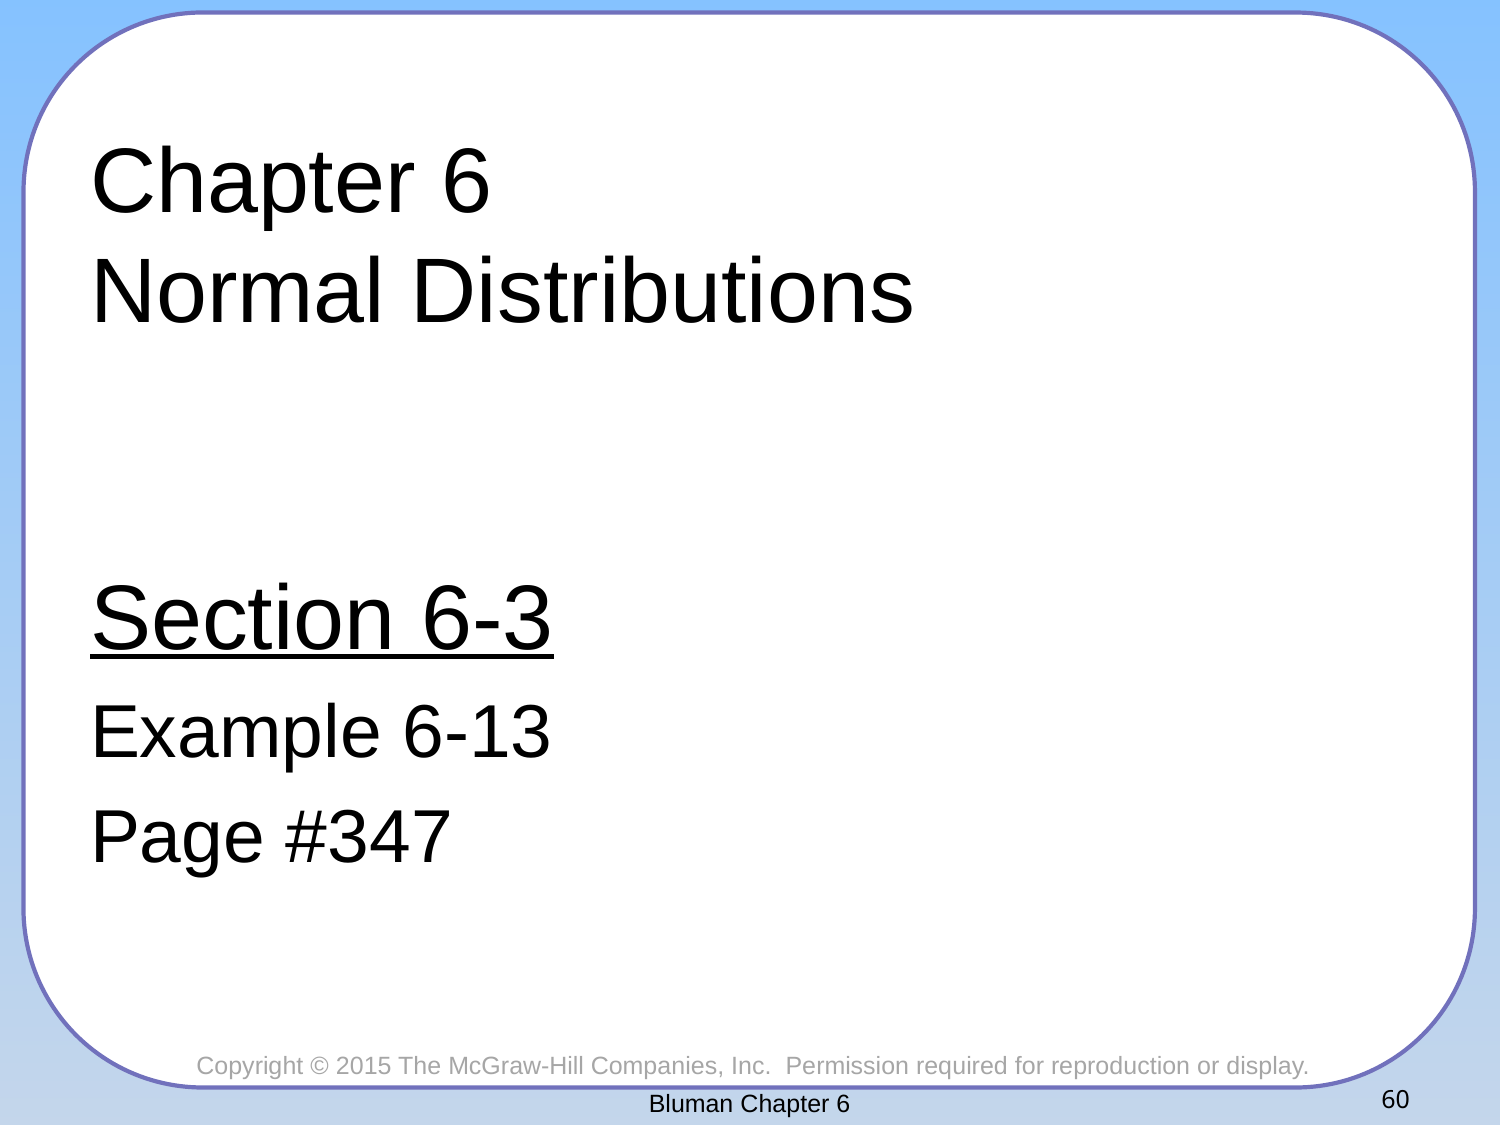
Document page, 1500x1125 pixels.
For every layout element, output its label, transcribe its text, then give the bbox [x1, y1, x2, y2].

list Section 6-3 Example 6-13 Page #347 [75, 549, 1425, 963]
title Chapter 6 Normal Distributions [75, 75, 1425, 388]
footer Bluman Chapter 6 [512, 1049, 988, 1125]
slide_number 60 [1074, 1049, 1426, 1125]
